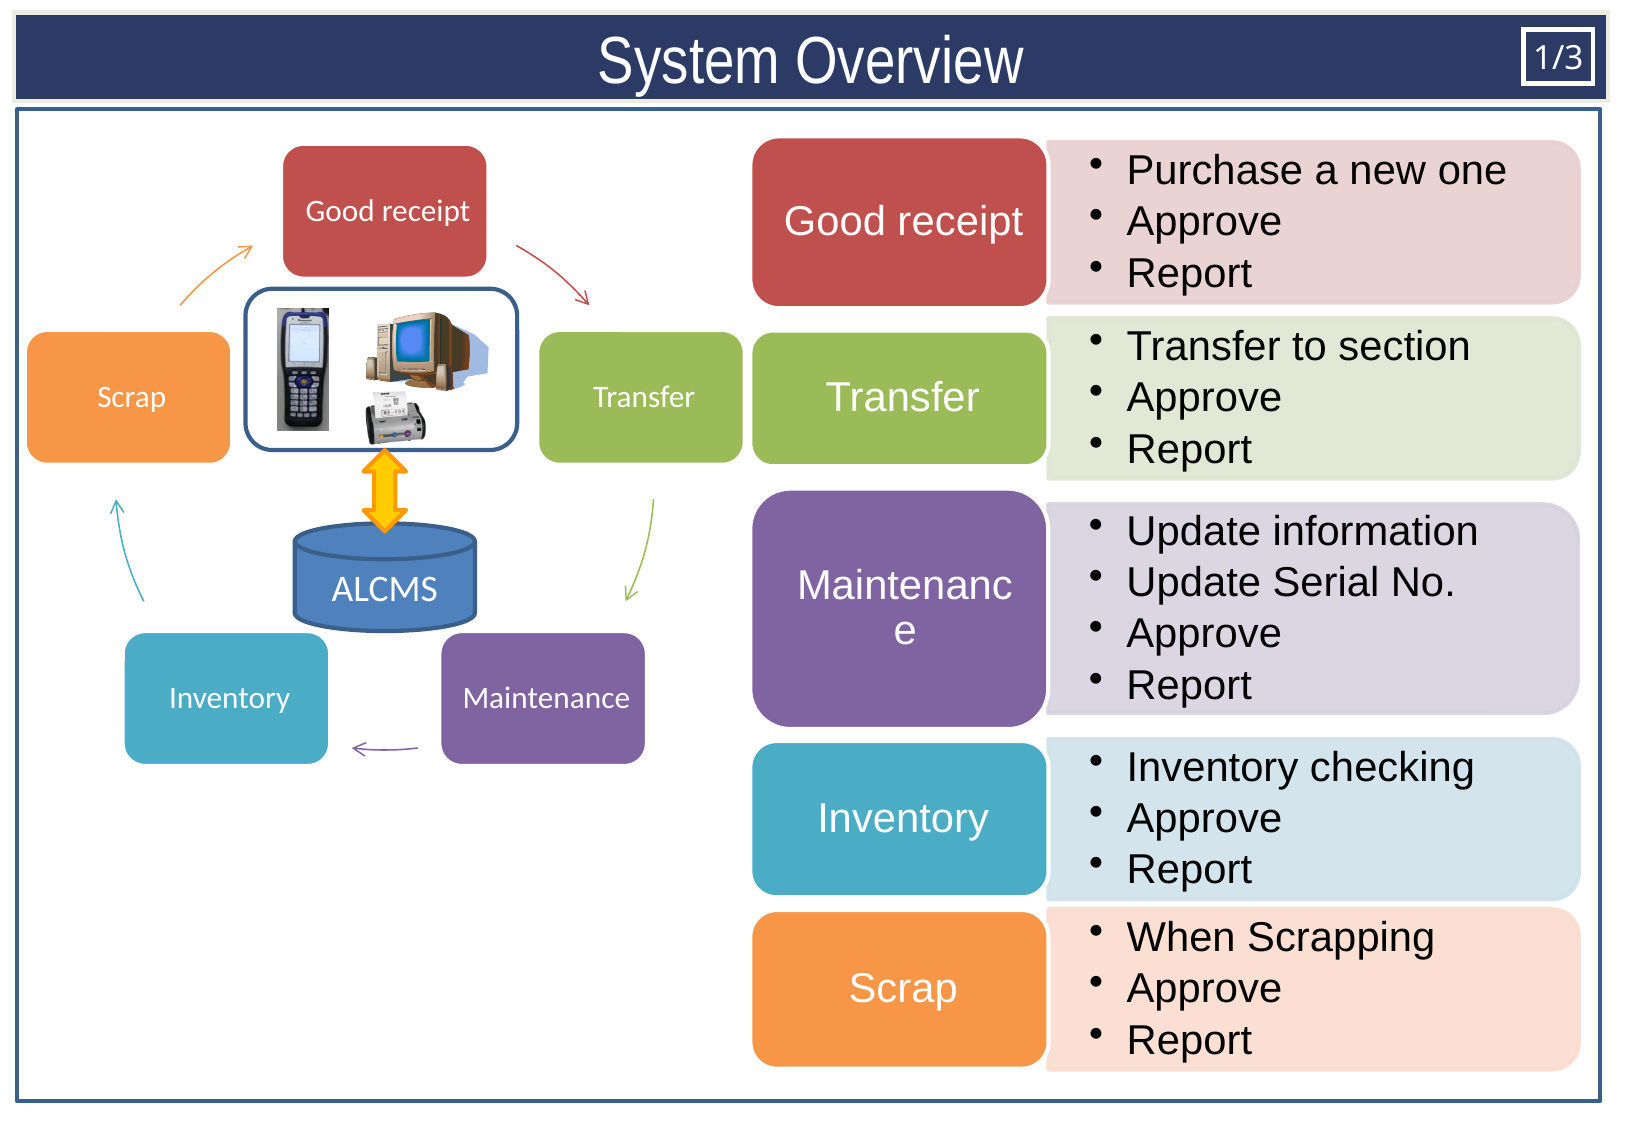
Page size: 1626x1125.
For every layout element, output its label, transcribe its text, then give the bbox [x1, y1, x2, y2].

picture [364, 390, 428, 448]
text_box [0, 143, 744, 776]
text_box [749, 136, 1579, 1070]
text_box 1/3 [1523, 29, 1593, 84]
text_box [15, 107, 1602, 1103]
text_box System Overview [13, 12, 1608, 101]
